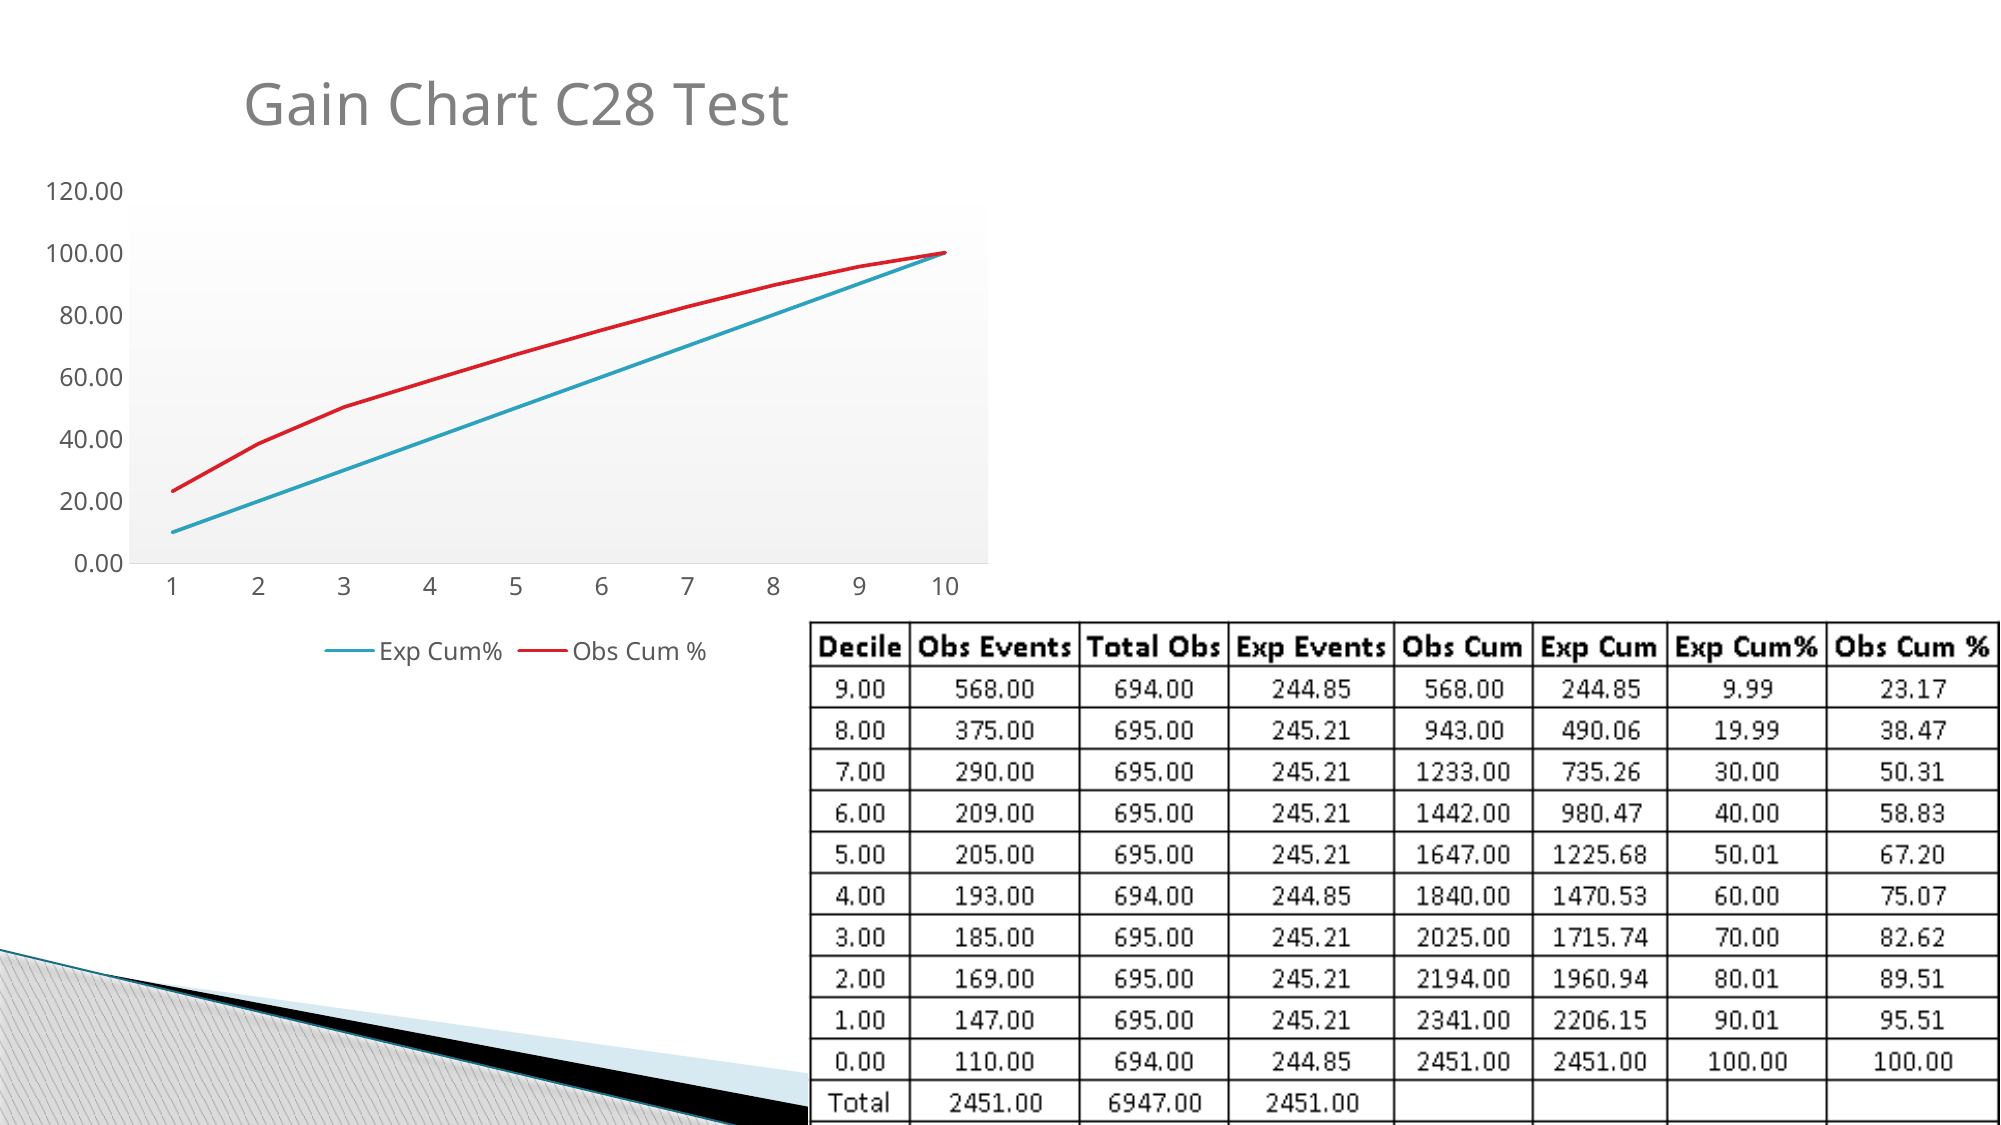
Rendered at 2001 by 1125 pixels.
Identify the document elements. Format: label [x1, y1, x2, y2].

picture [807, 619, 2000, 1125]
chart [25, 24, 1008, 675]
